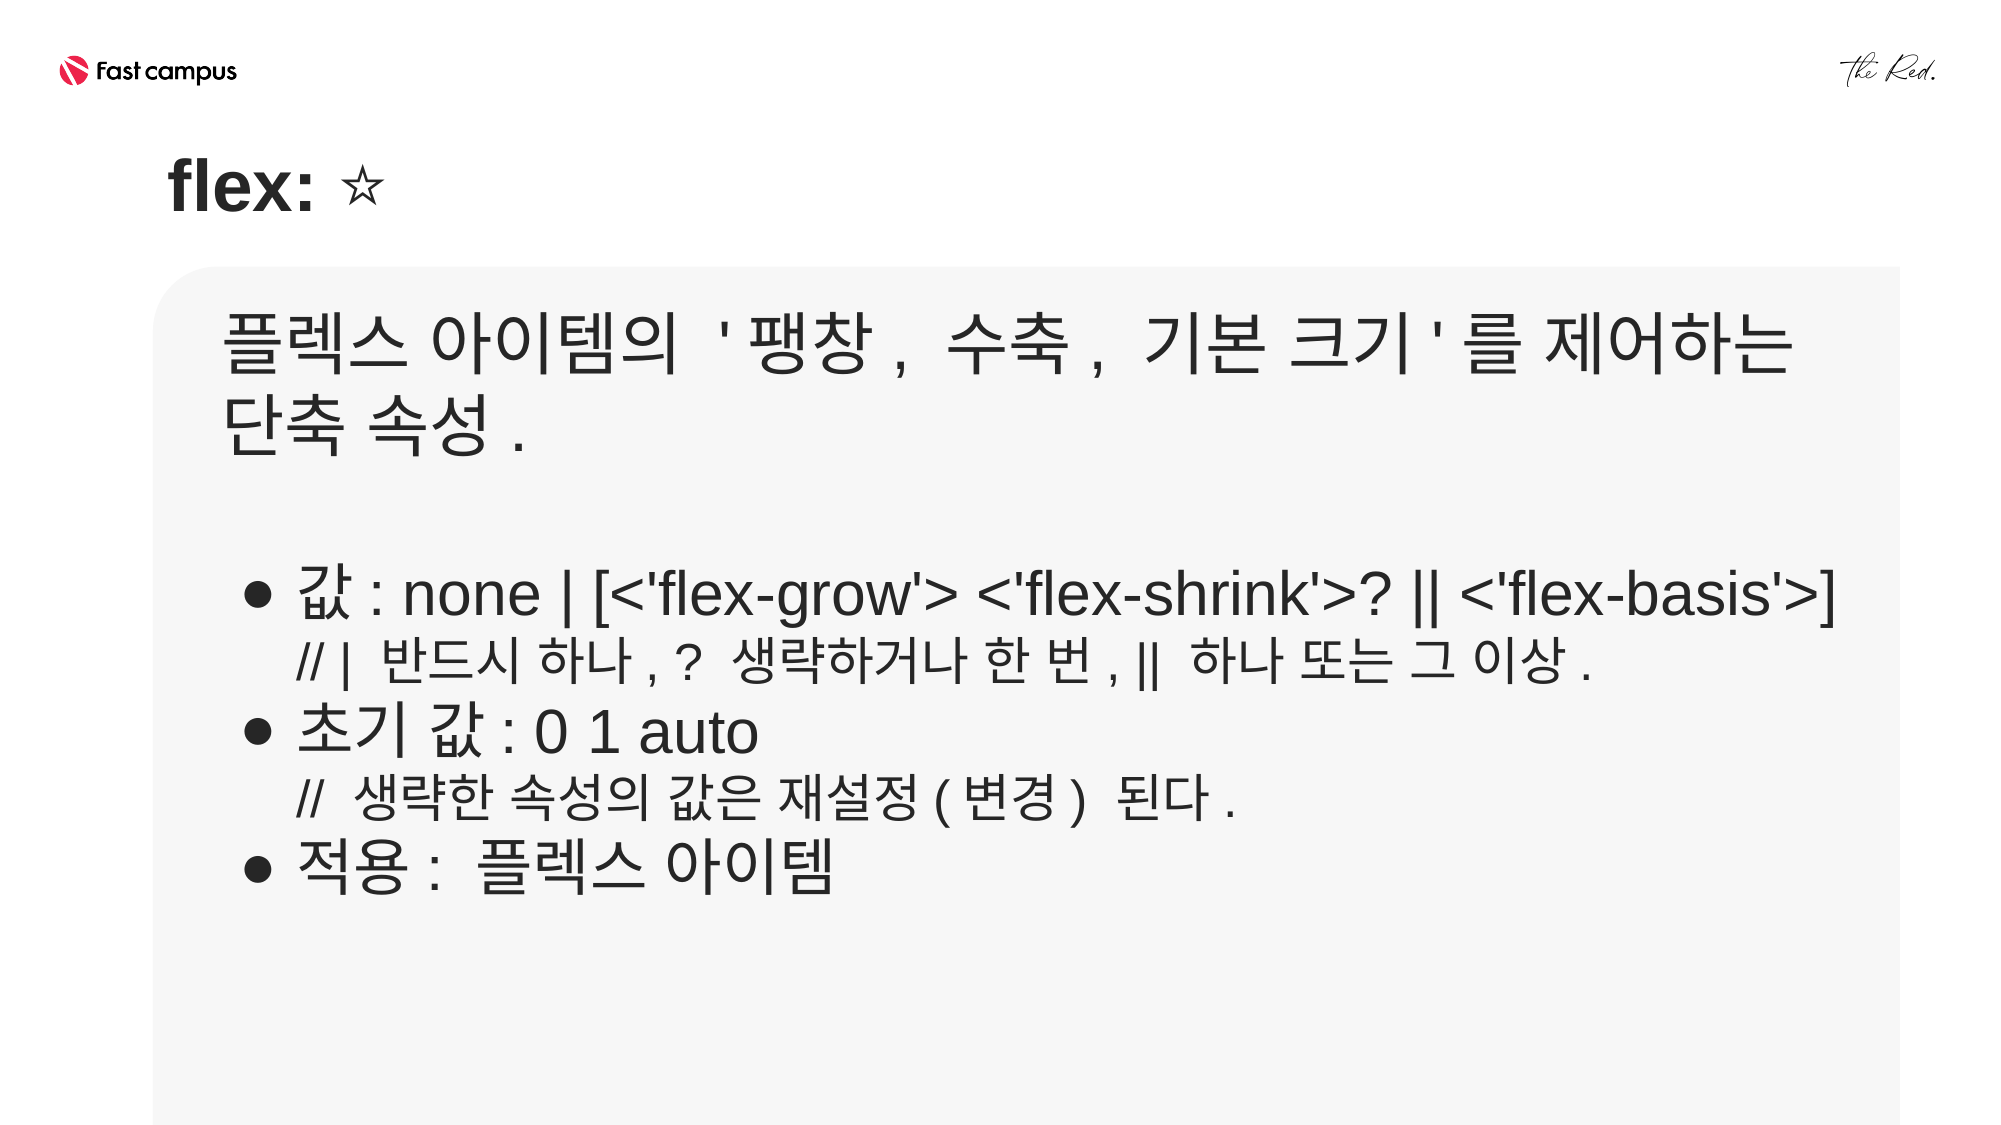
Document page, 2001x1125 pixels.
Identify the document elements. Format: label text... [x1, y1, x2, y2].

picture [57, 53, 239, 88]
picture [1840, 52, 1935, 87]
list flex: ⭐ [153, 131, 2000, 232]
list 플렉스 아이템의 '팽창, 수축, 기본 크기'를 제어하는 단축 속성. 값: none | [<'flex-grow'> <'flex-shrink'>? || <'flex-basis'>] // | 반드시 하나, ? 생략하거나 한 번, || 하나 또는 그 이상. 초기 값: 0 1 auto // 생략한 속성의 값은 재설정(변경) 된다. 적용: 플렉스 아이템 [206, 293, 1900, 488]
